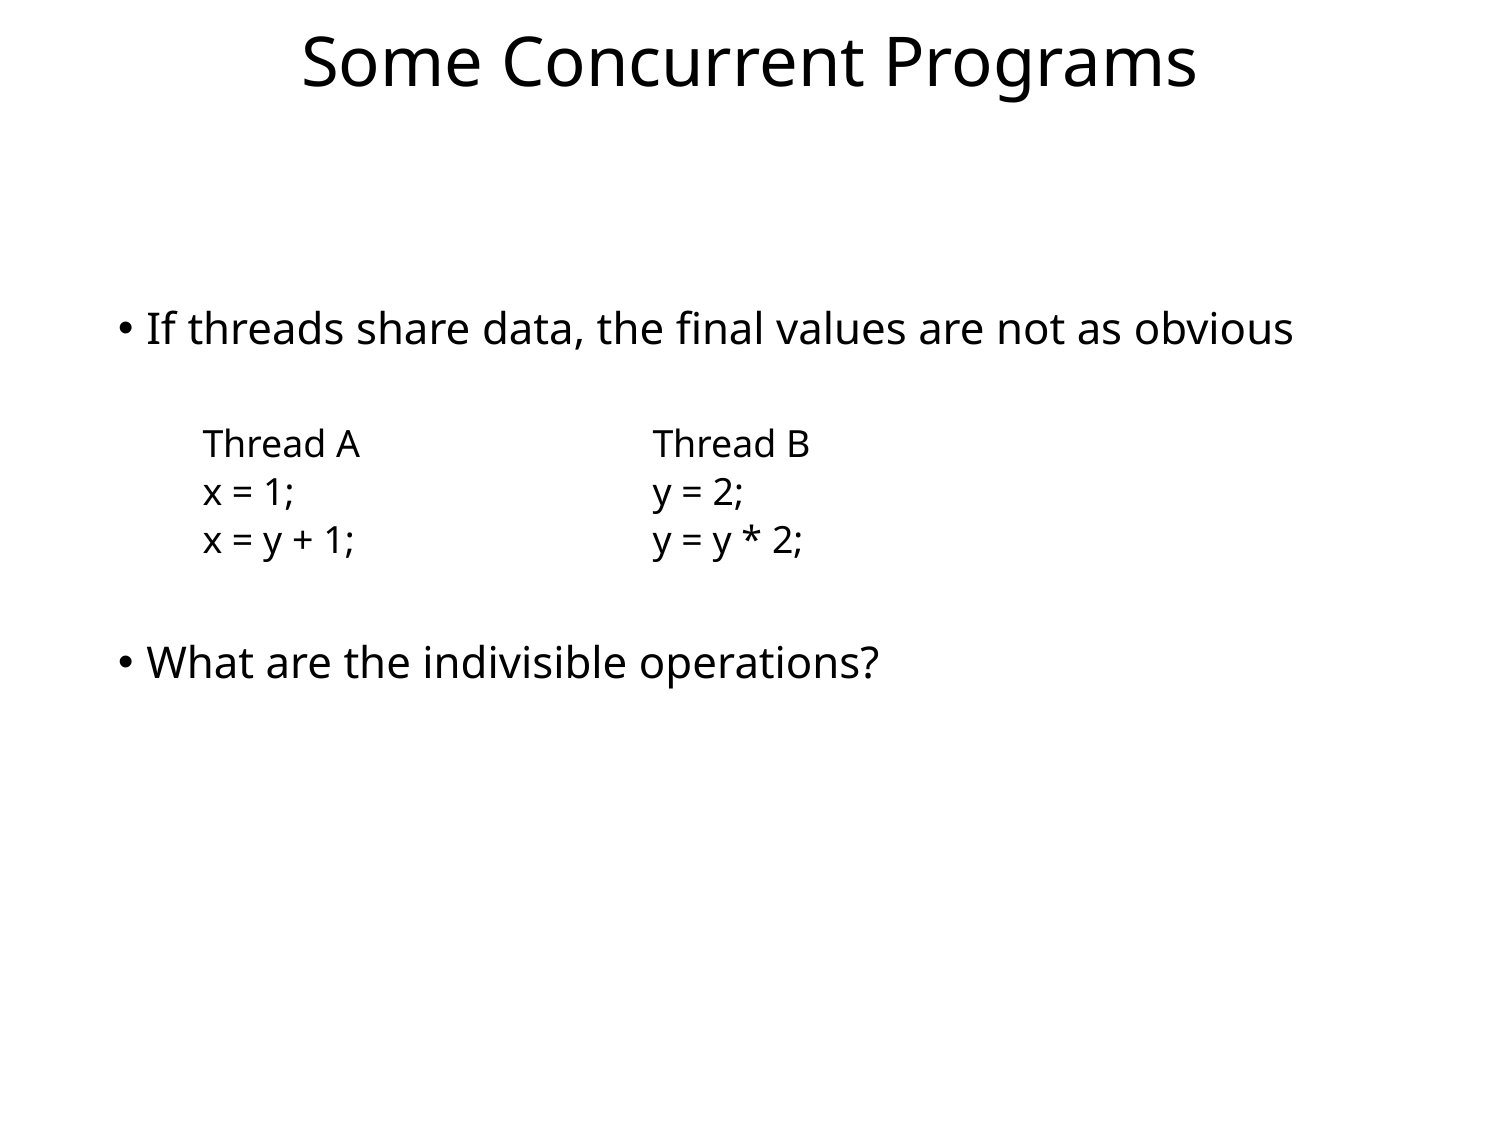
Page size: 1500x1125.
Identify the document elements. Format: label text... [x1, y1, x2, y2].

title Some Concurrent Programs [50, 0, 1450, 128]
list If threads share data, the final values are not as obvious Thread A Thread B x = 1; y = 2; x = y + 1; y = y * 2; What are the indivisible operations? [103, 299, 1397, 1014]
